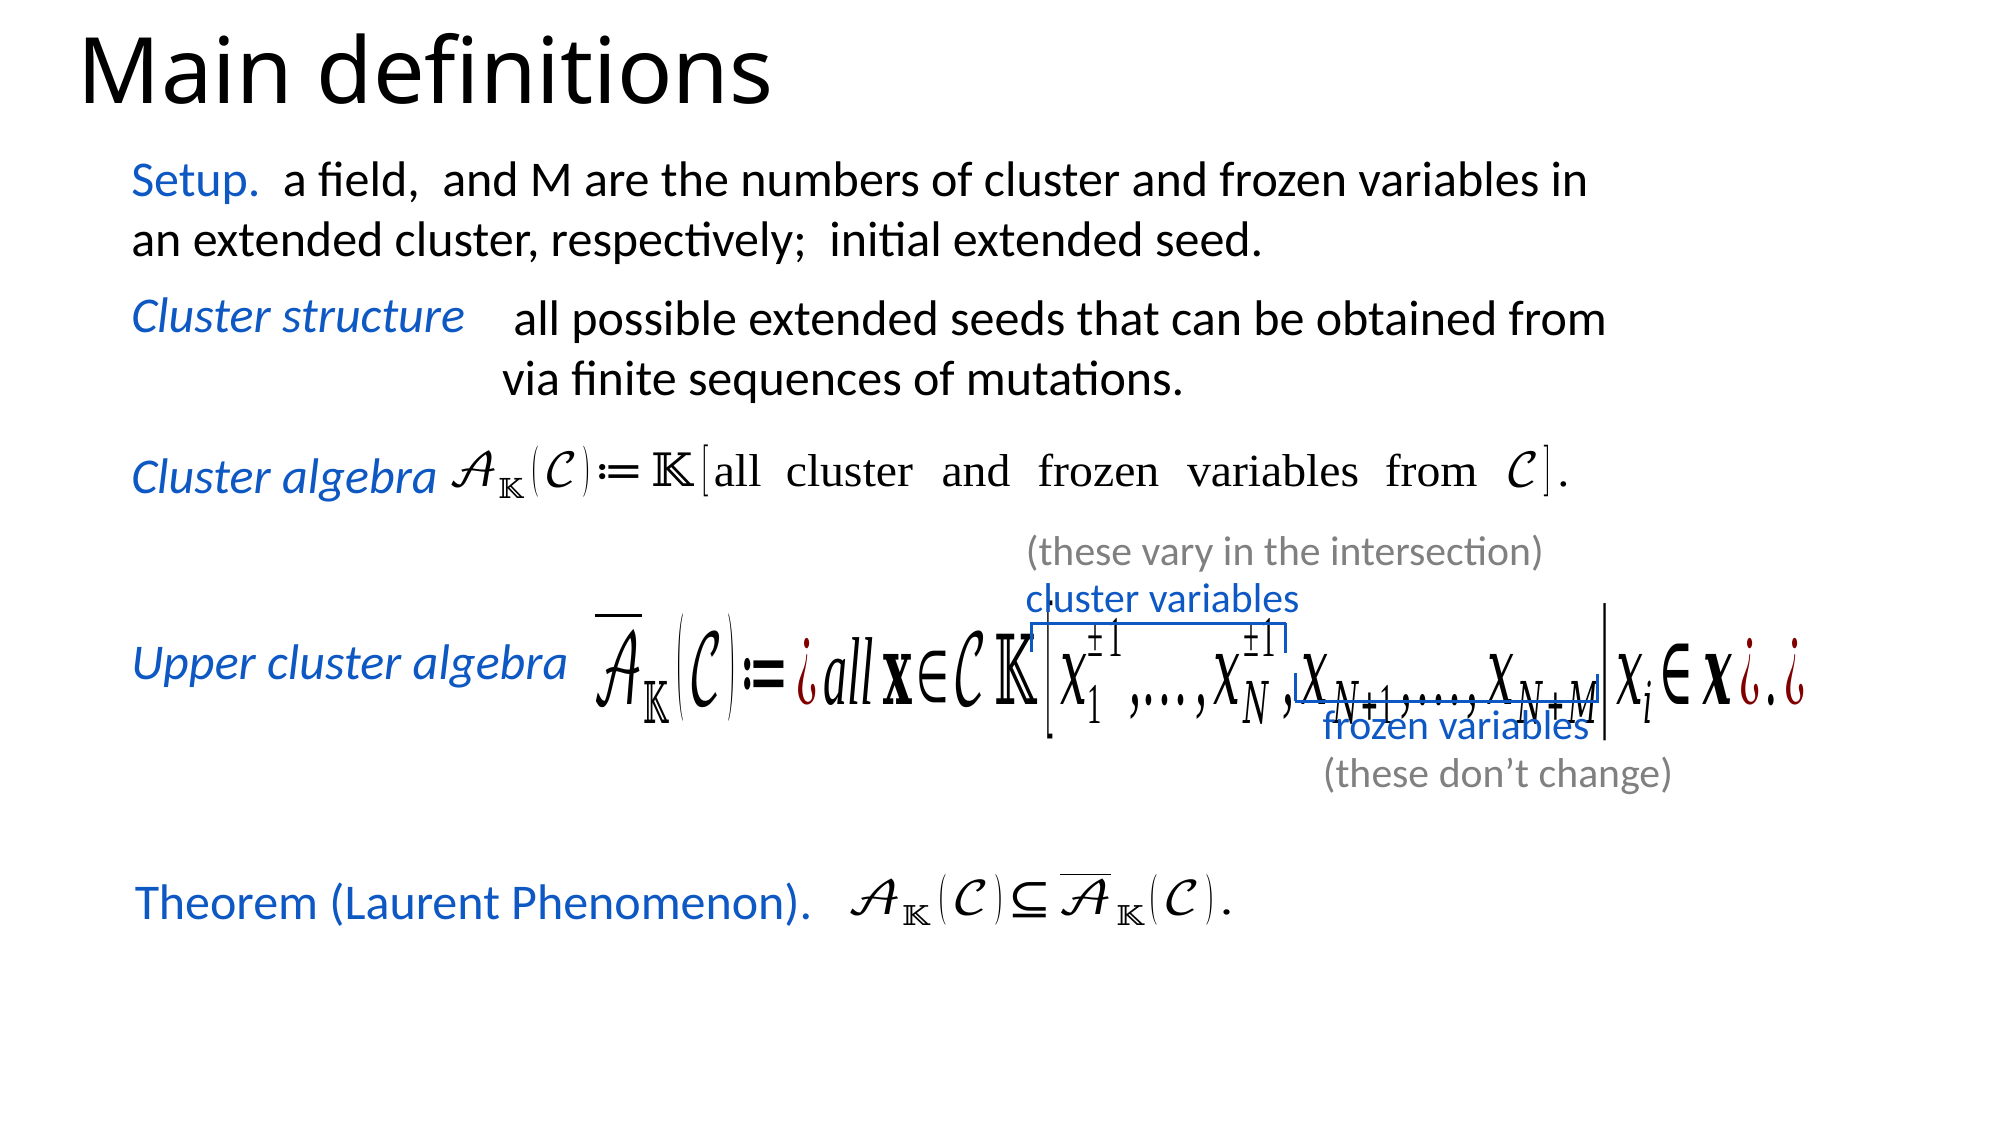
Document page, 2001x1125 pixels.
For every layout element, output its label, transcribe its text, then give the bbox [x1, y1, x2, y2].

text_box (these don’t change) [1308, 745, 1689, 804]
text_box cluster variables [1010, 562, 1315, 596]
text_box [1031, 622, 1286, 654]
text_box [116, 596, 1807, 745]
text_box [116, 435, 1570, 512]
text_box Main definitions [63, 0, 1403, 160]
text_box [116, 862, 1234, 938]
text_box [116, 275, 492, 351]
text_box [1294, 672, 1598, 703]
text_box (these vary in the intersection) [1011, 516, 1560, 582]
